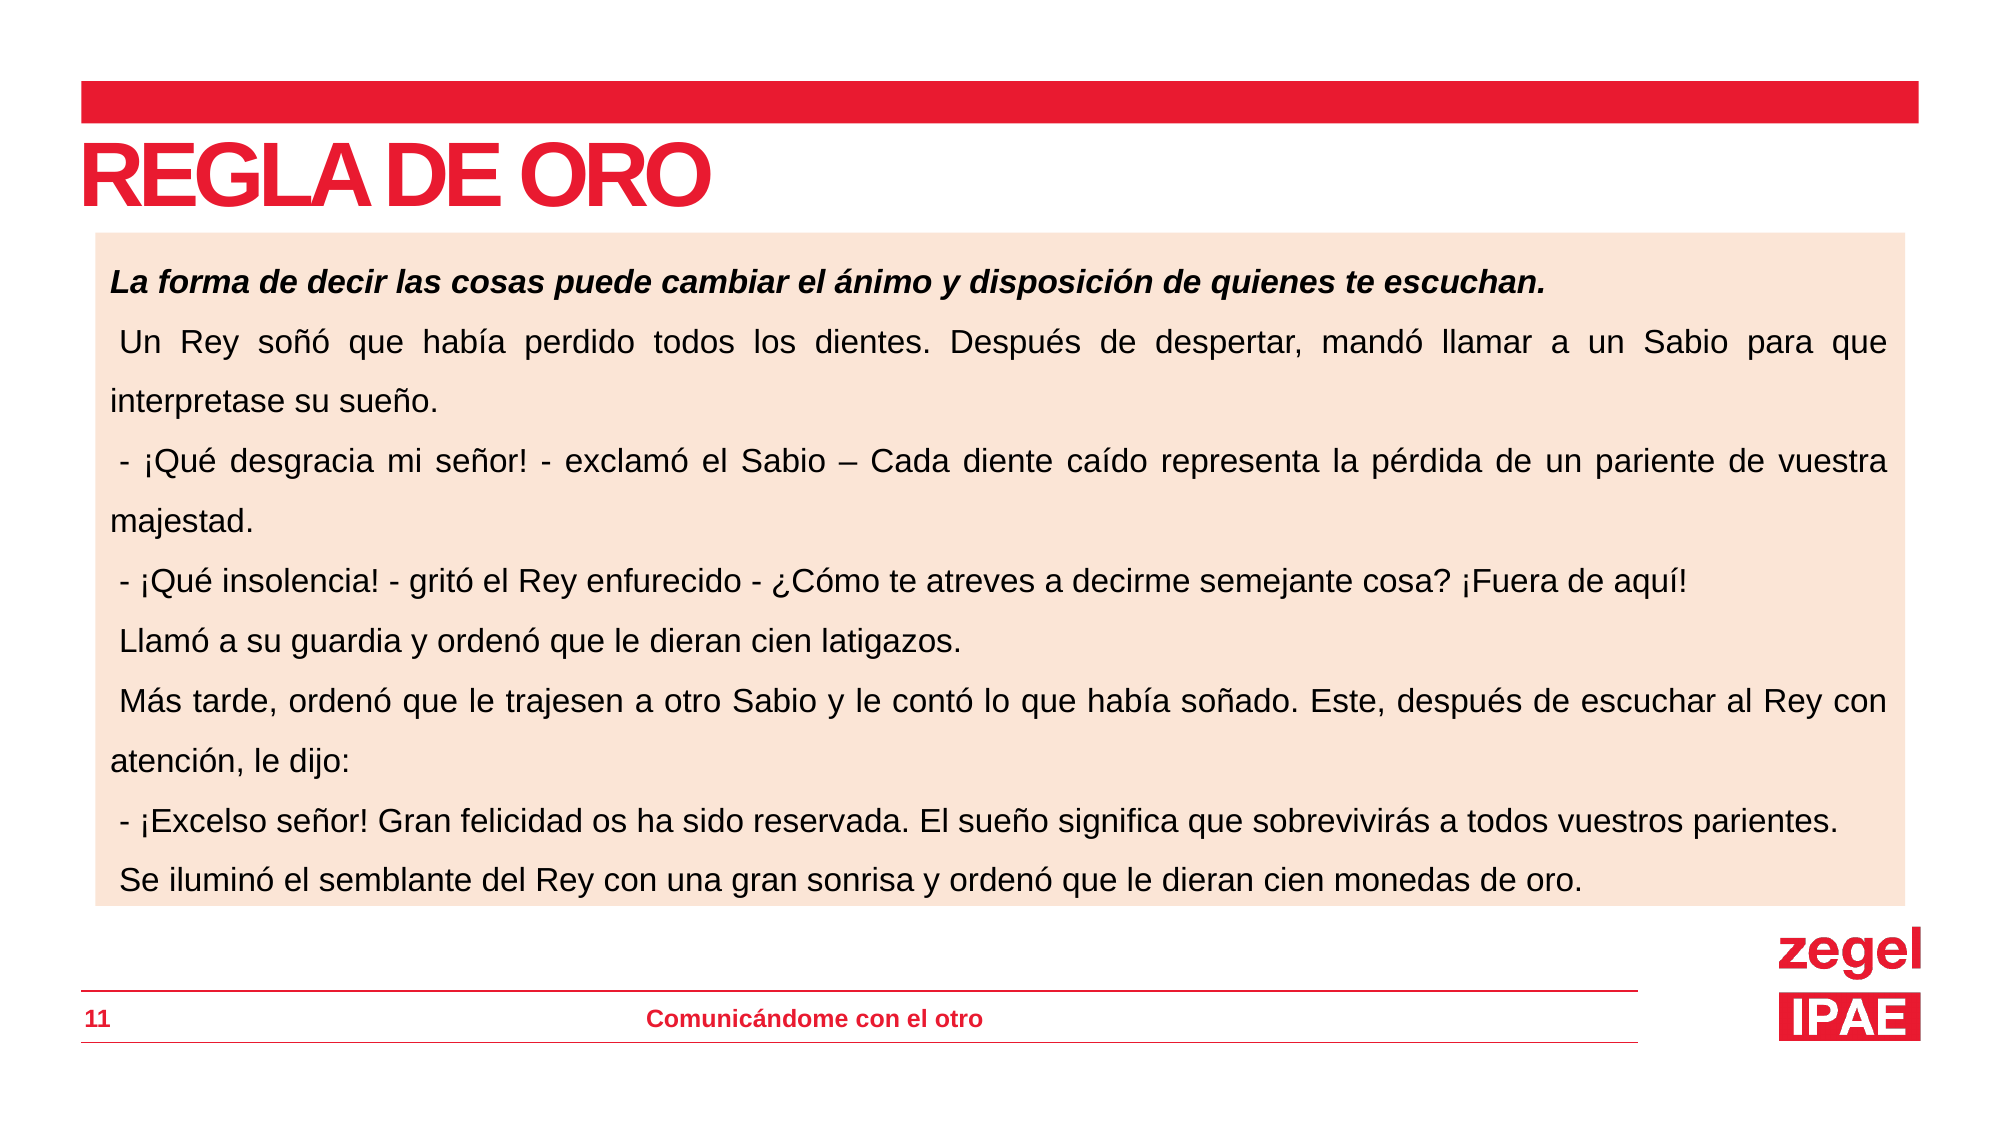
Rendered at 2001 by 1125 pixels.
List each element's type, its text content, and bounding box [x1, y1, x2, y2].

slide_number 11 [84, 987, 535, 1048]
picture [1729, 863, 1970, 1104]
slide_number Comunicándome con el otro [590, 987, 1041, 1048]
text_box La forma de decir las cosas puede cambiar el ánimo y disposición de quienes te escuchan. Un Rey soñó que había perdido todos los dientes. Después de despertar, mandó llamar a un Sabio para que interpretase su sueño. - ¡Qué desgracia mi señor! - exclamó el Sabio – Cada diente caído representa la pérdida de un pariente de vuestra majestad. - ¡Qué insolencia! - gritó el Rey enfurecido - ¿Cómo te atreves a decirme semejante cosa? ¡Fuera de aquí! Llamó a su guardia y ordenó que le dieran cien latigazos. Más tarde, ordenó que le trajesen a otro Sabio y le contó lo que había soñado. Este, después de escuchar al Rey con atención, le dijo: - ¡Excelso señor! Gran felicidad os ha sido reservada. El sueño significa que sobrevivirás a todos vuestros parientes. Se iluminó el semblante del Rey con una gran sonrisa y ordenó que le dieran cien monedas de oro. [95, 232, 1906, 906]
list REGLA DE ORO [78, 153, 1926, 250]
